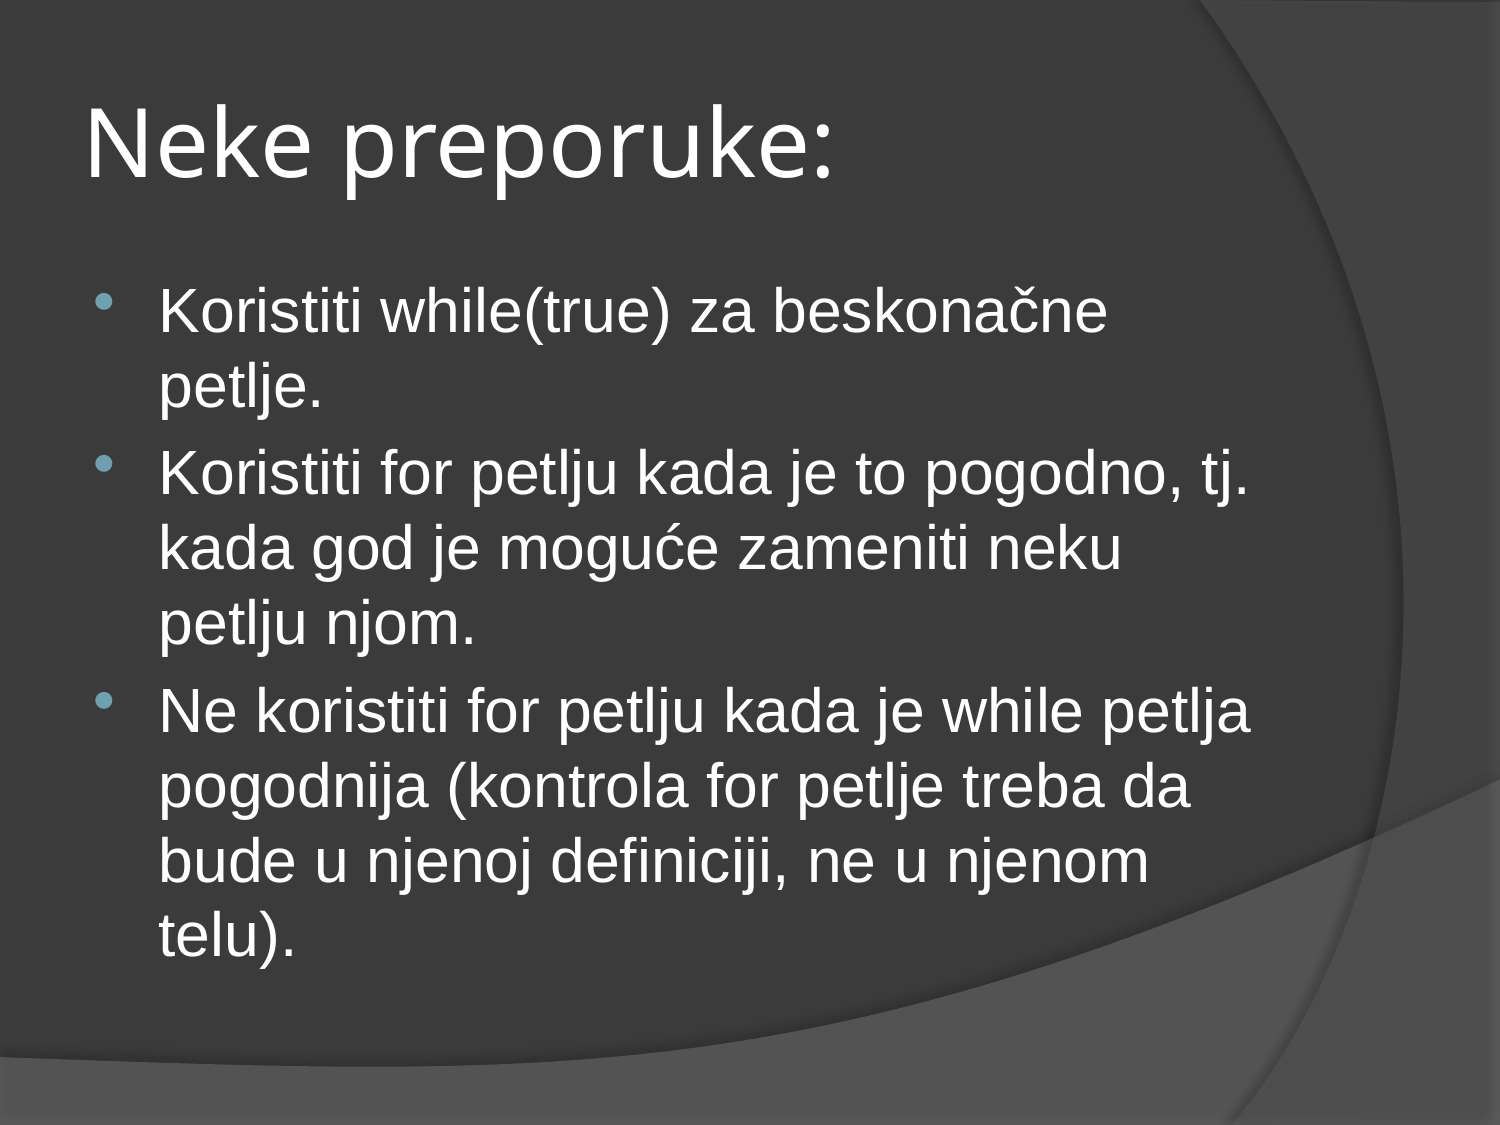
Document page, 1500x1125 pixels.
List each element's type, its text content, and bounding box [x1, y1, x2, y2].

list Koristiti while(true) za beskonačne petlje. Koristiti for petlju kada je to pogodno, tj. kada god je moguće zameniti neku petlju njom. Ne koristiti for petlju kada je while petlja pogodnija (kontrola for petlje treba da bude u njenoj definiciji, ne u njenom telu). [75, 262, 1300, 1005]
title Neke preporuke: [75, 45, 1300, 233]
